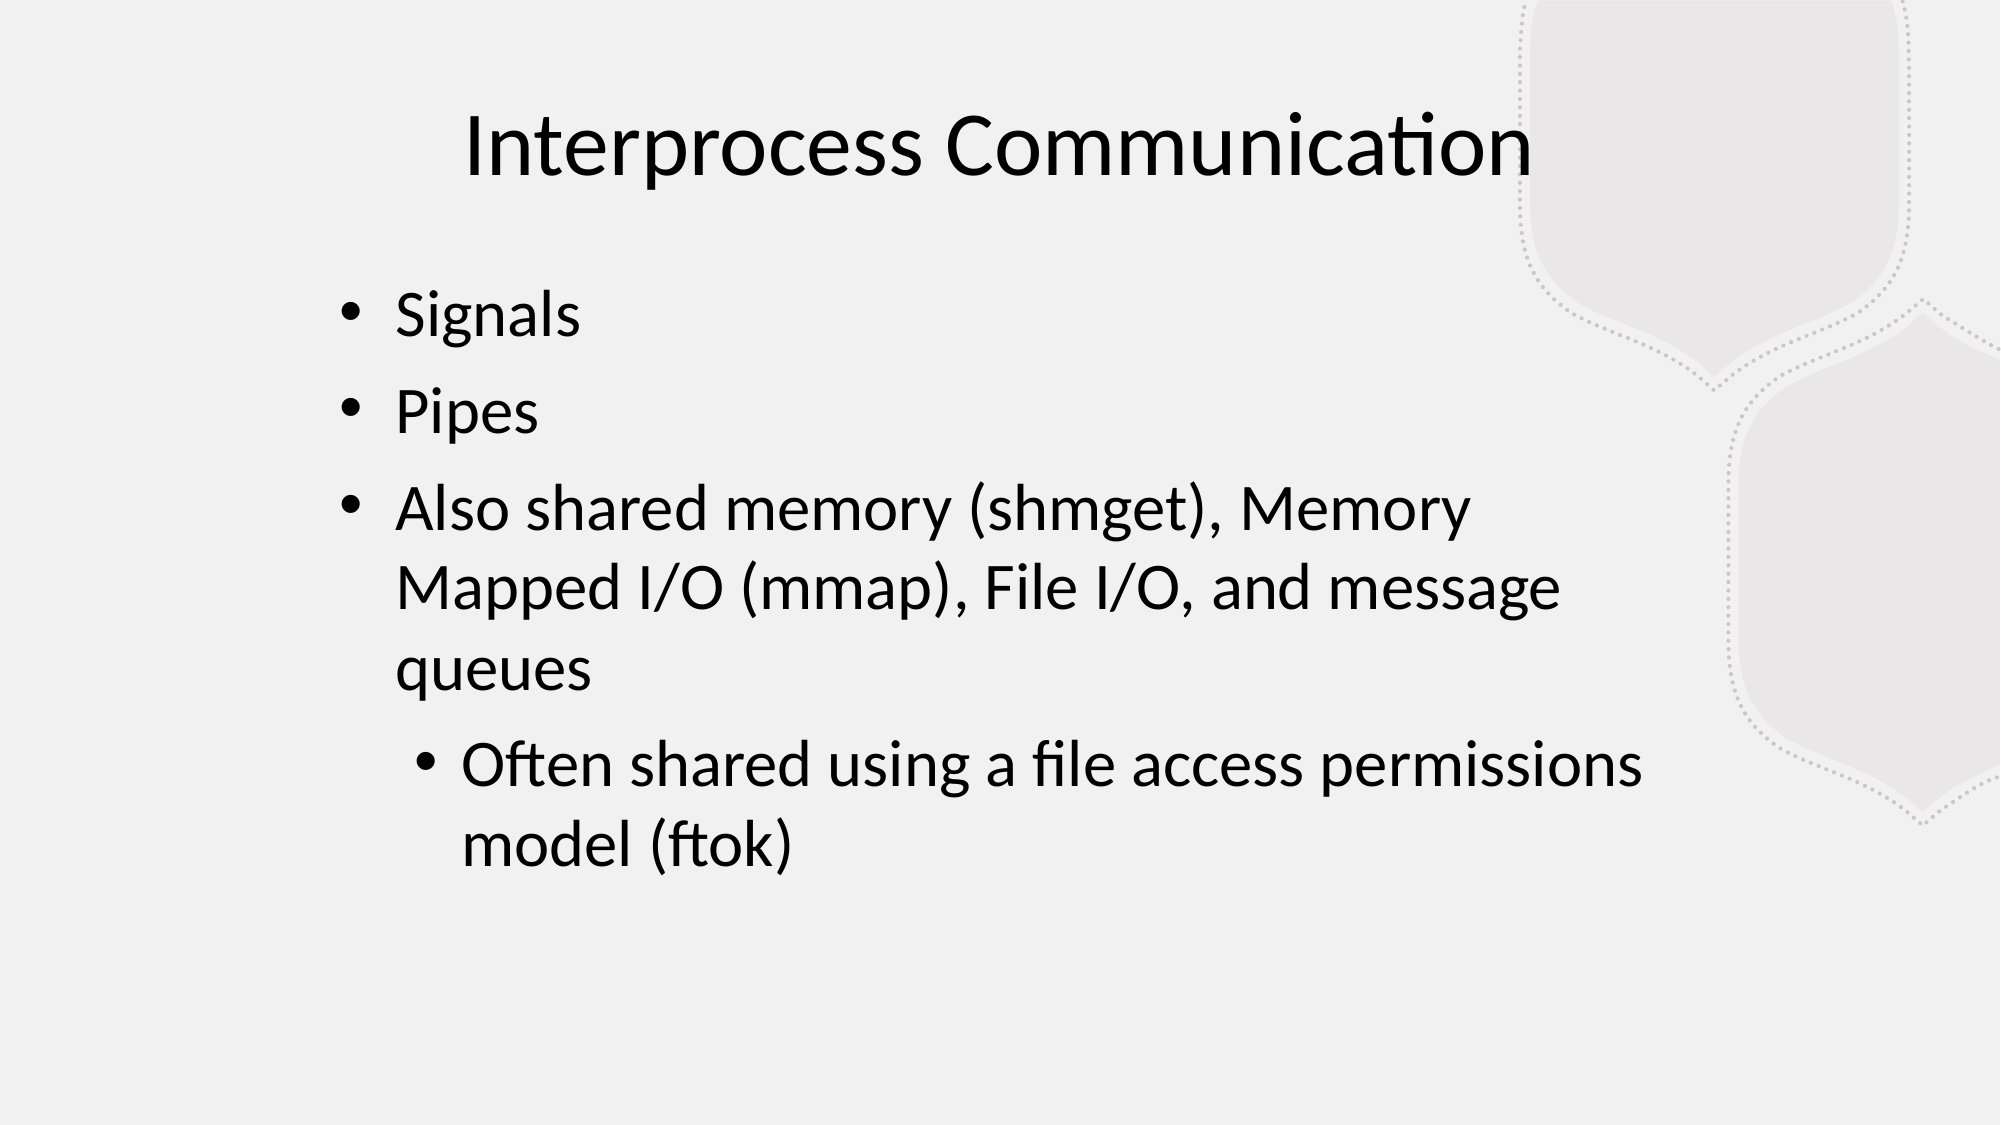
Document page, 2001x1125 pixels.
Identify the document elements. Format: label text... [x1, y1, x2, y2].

text_box Interprocess Communication [324, 21, 1675, 257]
text_box Signals Pipes Also shared memory (shmget), Memory Mapped I/O (mmap), File I/O, and message queues Often shared using a file access permissions model (ftok) [324, 262, 1675, 1005]
